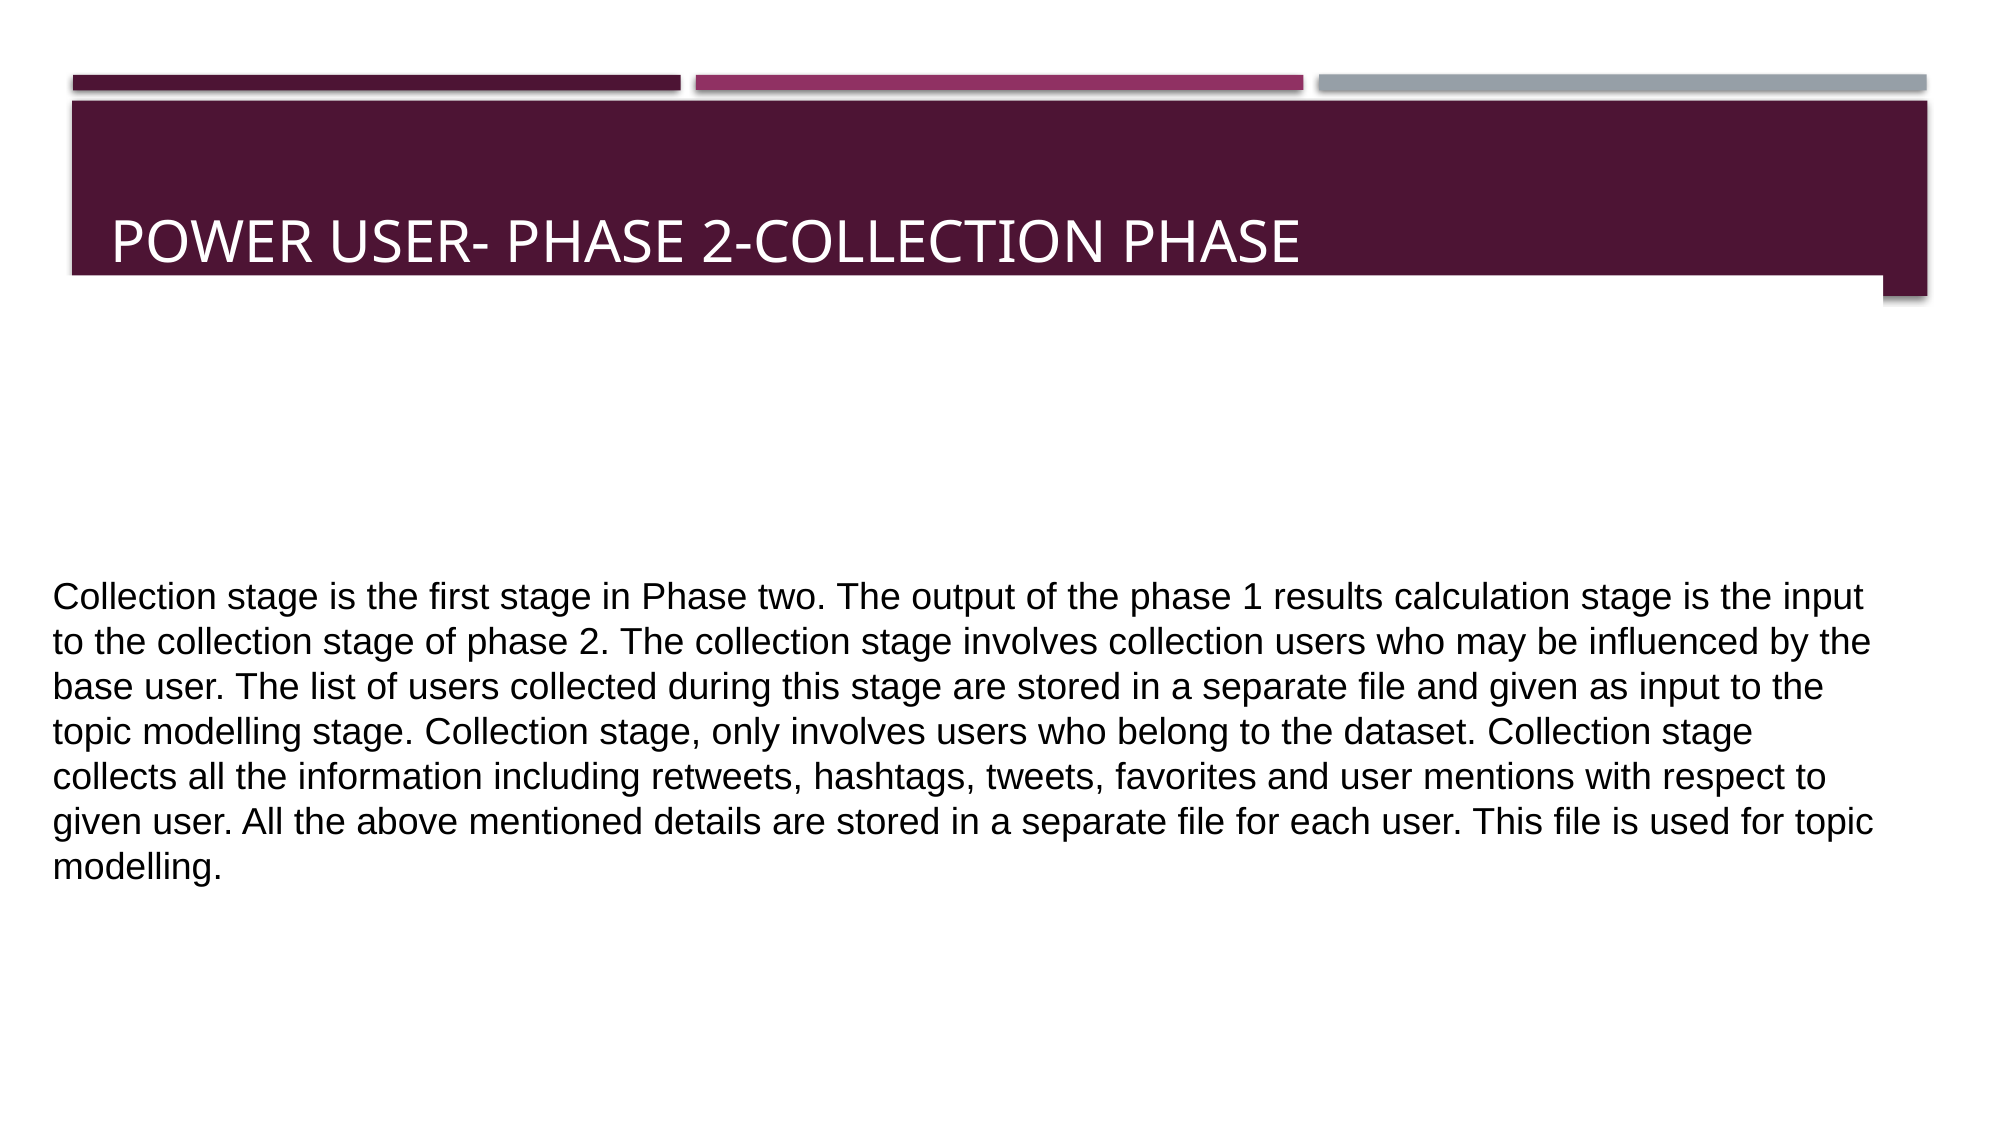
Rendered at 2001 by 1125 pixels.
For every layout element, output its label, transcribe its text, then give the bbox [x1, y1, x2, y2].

list Collection stage is the first stage in Phase two. The output of the phase 1 results calculation stage is the input to the collection stage of phase 2. The collection stage involves collection users who may be influenced by the base user. The list of users collected during this stage are stored in a separate file and given as input to the topic modelling stage. Collection stage, only involves users who belong to the dataset. Collection stage collects all the information including retweets, hashtags, tweets, favorites and user mentions with respect to given user. All the above mentioned details are stored in a separate file for each user. This file is used for topic modelling. [52, 275, 1884, 914]
title POWER USER- PHASE 2-collection phase [95, 115, 1905, 282]
